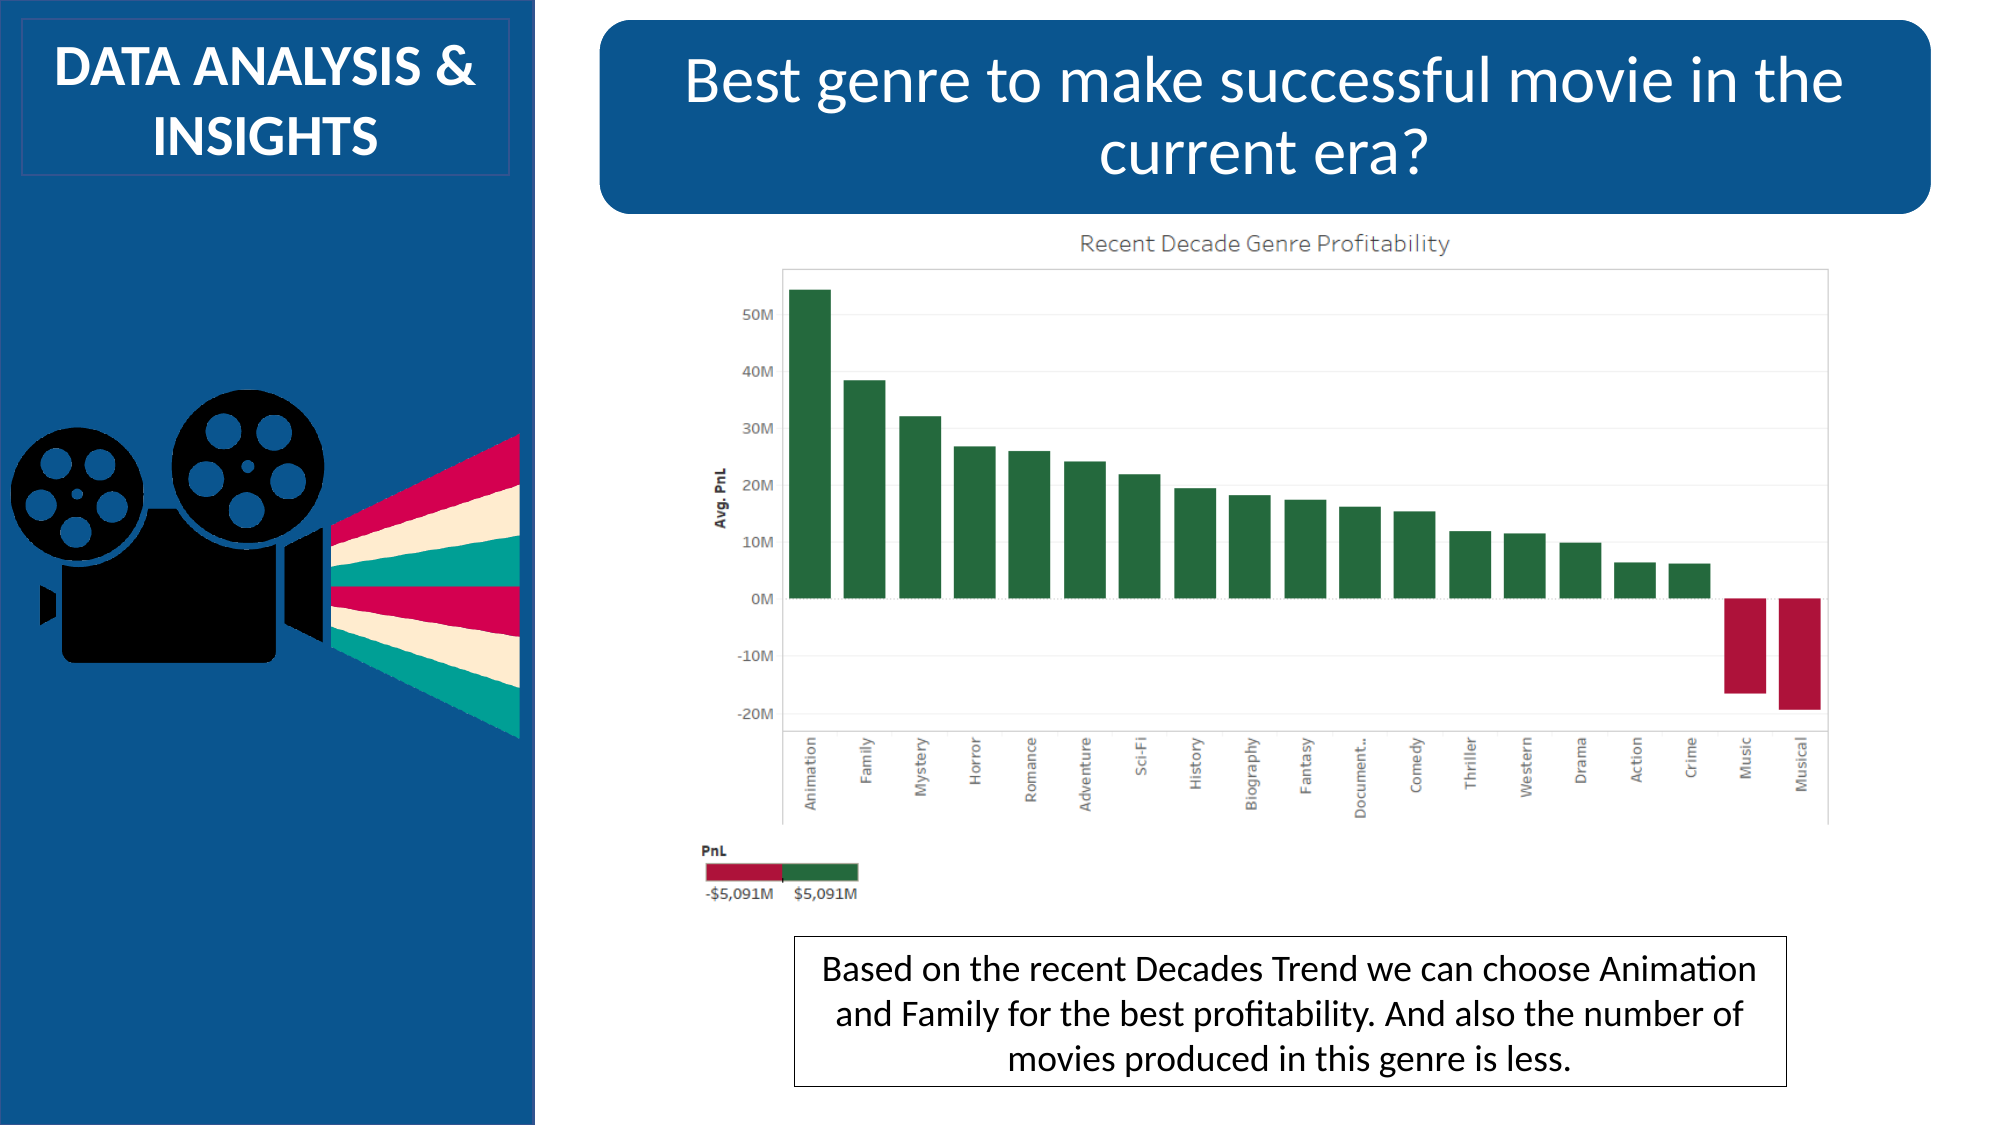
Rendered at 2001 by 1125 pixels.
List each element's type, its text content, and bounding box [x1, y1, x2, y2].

text_box Based on the recent Decades Trend we can choose Animation and Family for the best profitability. And also the number of movies produced in this genre is less. [794, 936, 1787, 1087]
picture [0, 379, 534, 746]
text_box DATA ANALYSIS & INSIGHTS [21, 18, 510, 176]
text_box [0, 0, 535, 1125]
picture [701, 219, 1830, 906]
text_box Best genre to make successful movie in the current era? [597, 17, 1933, 217]
